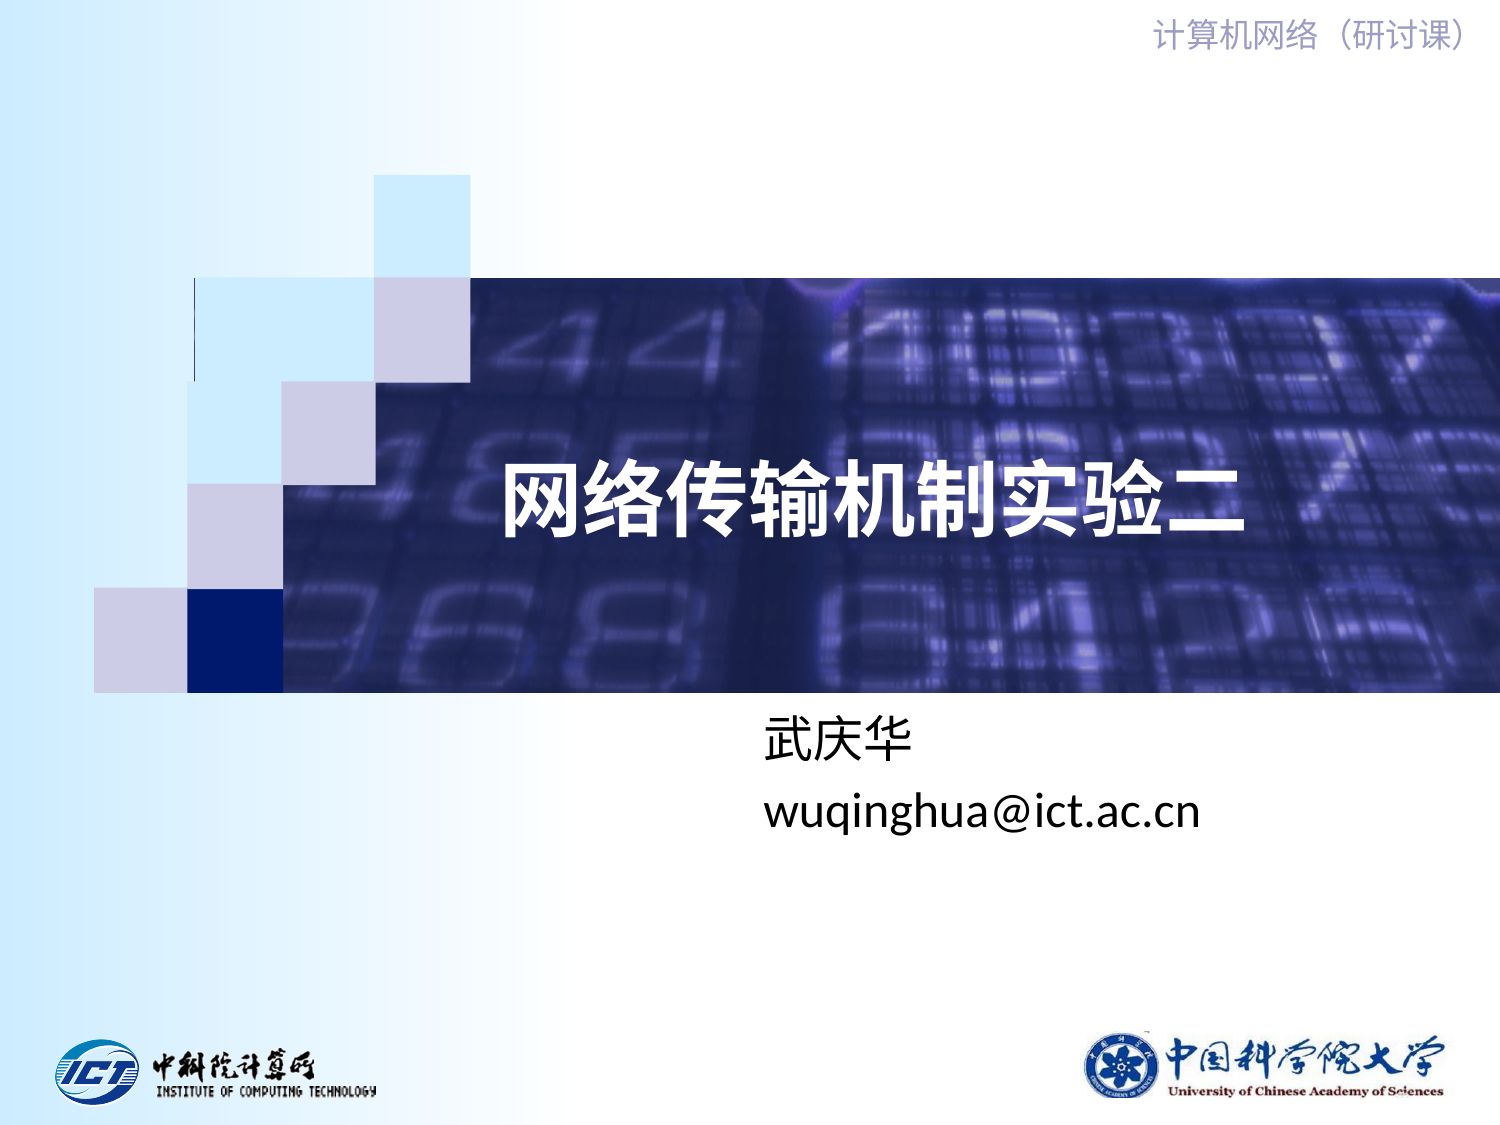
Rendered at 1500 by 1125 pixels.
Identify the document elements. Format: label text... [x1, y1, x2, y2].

picture [55, 1039, 139, 1107]
picture [157, 1086, 376, 1098]
picture [284, 278, 1500, 693]
picture [153, 1048, 314, 1083]
title 网络传输机制实验二 [253, 332, 1495, 663]
picture [1080, 1031, 1457, 1098]
subtitle 武庆华 wuqinghua@ict.ac.cn [748, 699, 1475, 988]
picture [55, 1039, 92, 1069]
